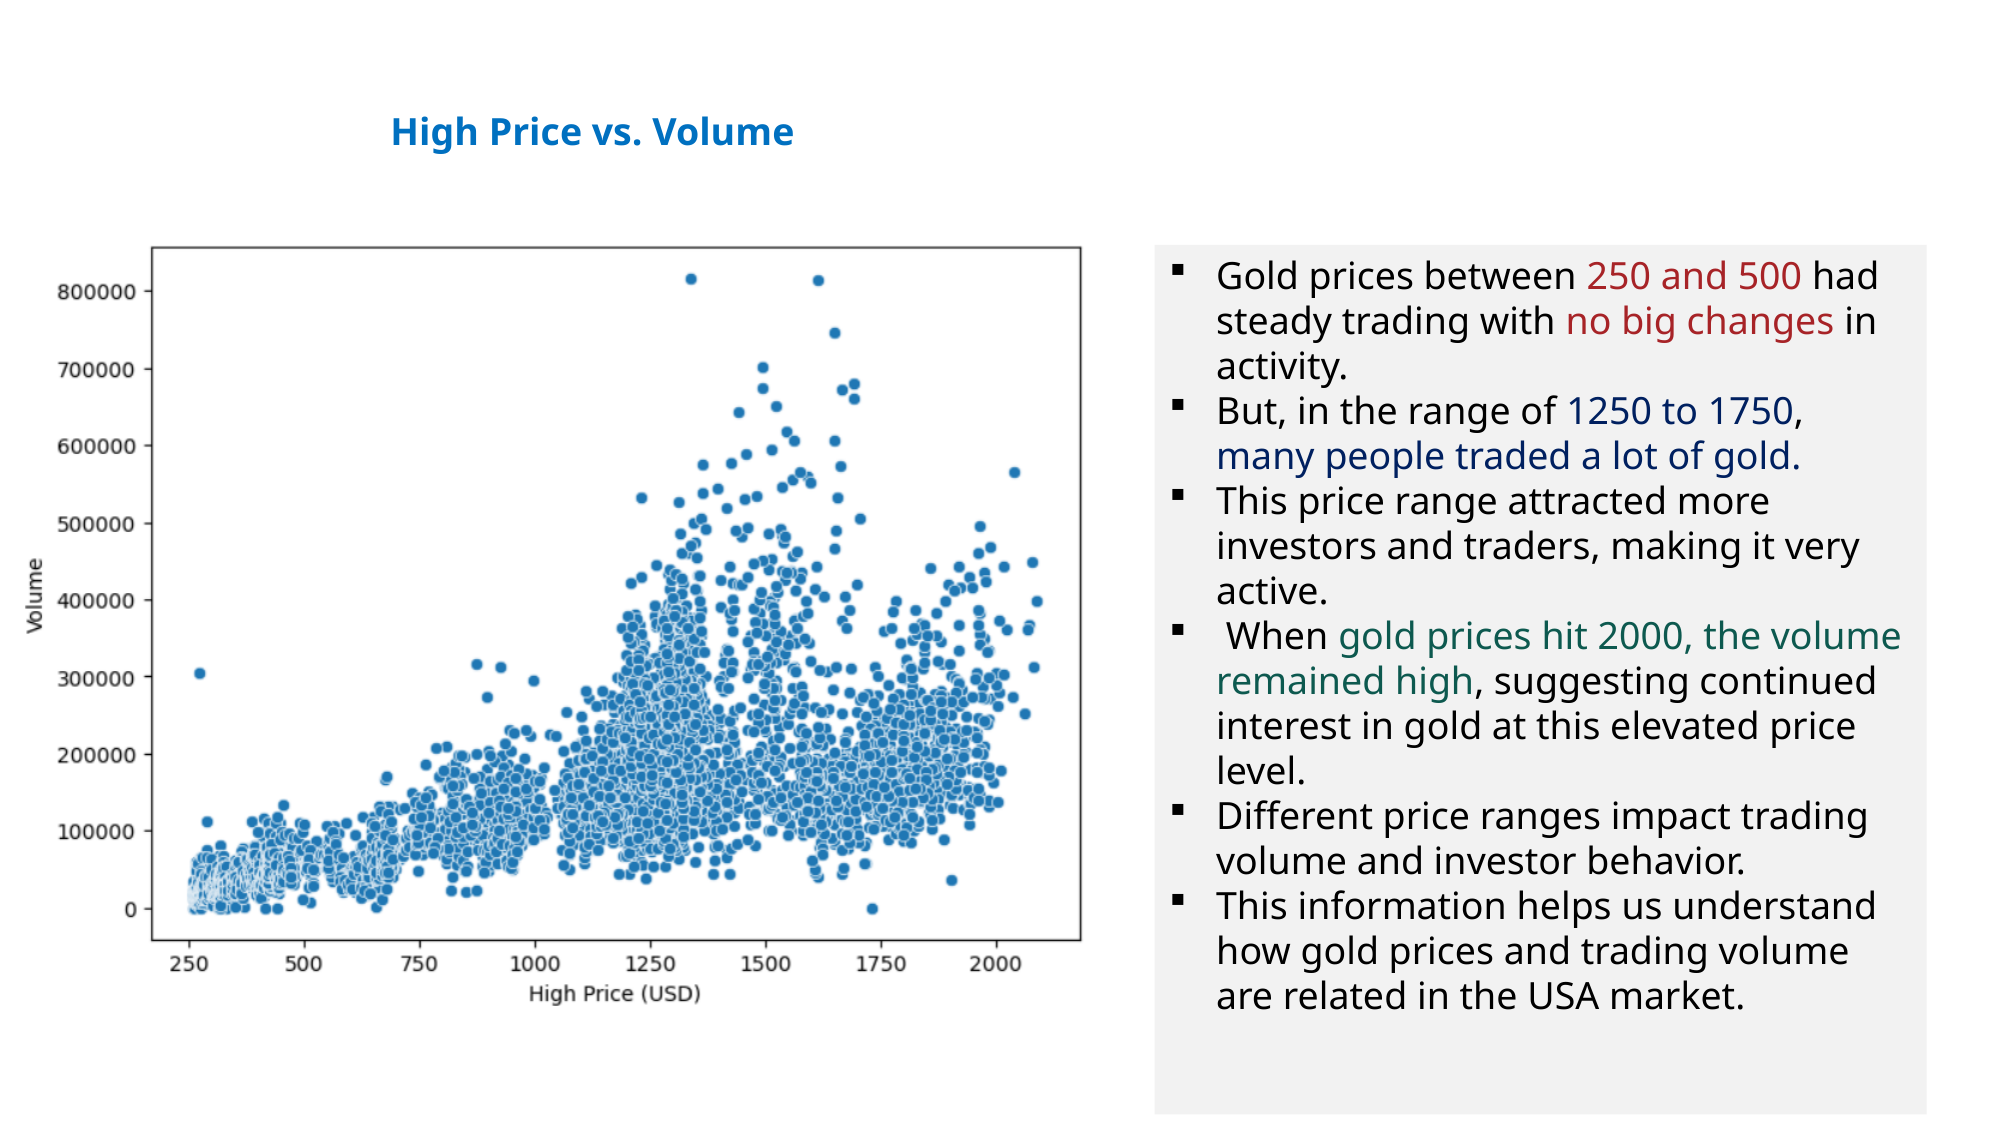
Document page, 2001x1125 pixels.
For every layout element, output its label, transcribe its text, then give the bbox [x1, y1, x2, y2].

picture [0, 244, 1127, 1012]
text_box High Price vs. Volume [375, 100, 891, 161]
text_box Gold prices between 250 and 500 had steady trading with no big changes in activity. But, in the range of 1250 to 1750, many people traded a lot of gold. This price range attracted more investors and traders, making it very active. When gold prices hit 2000, the volume remained high, suggesting continued interest in gold at this elevated price level. Different price ranges impact trading volume and investor behavior. This information helps us understand how gold prices and trading volume are related in the USA market. [1154, 244, 1927, 1115]
